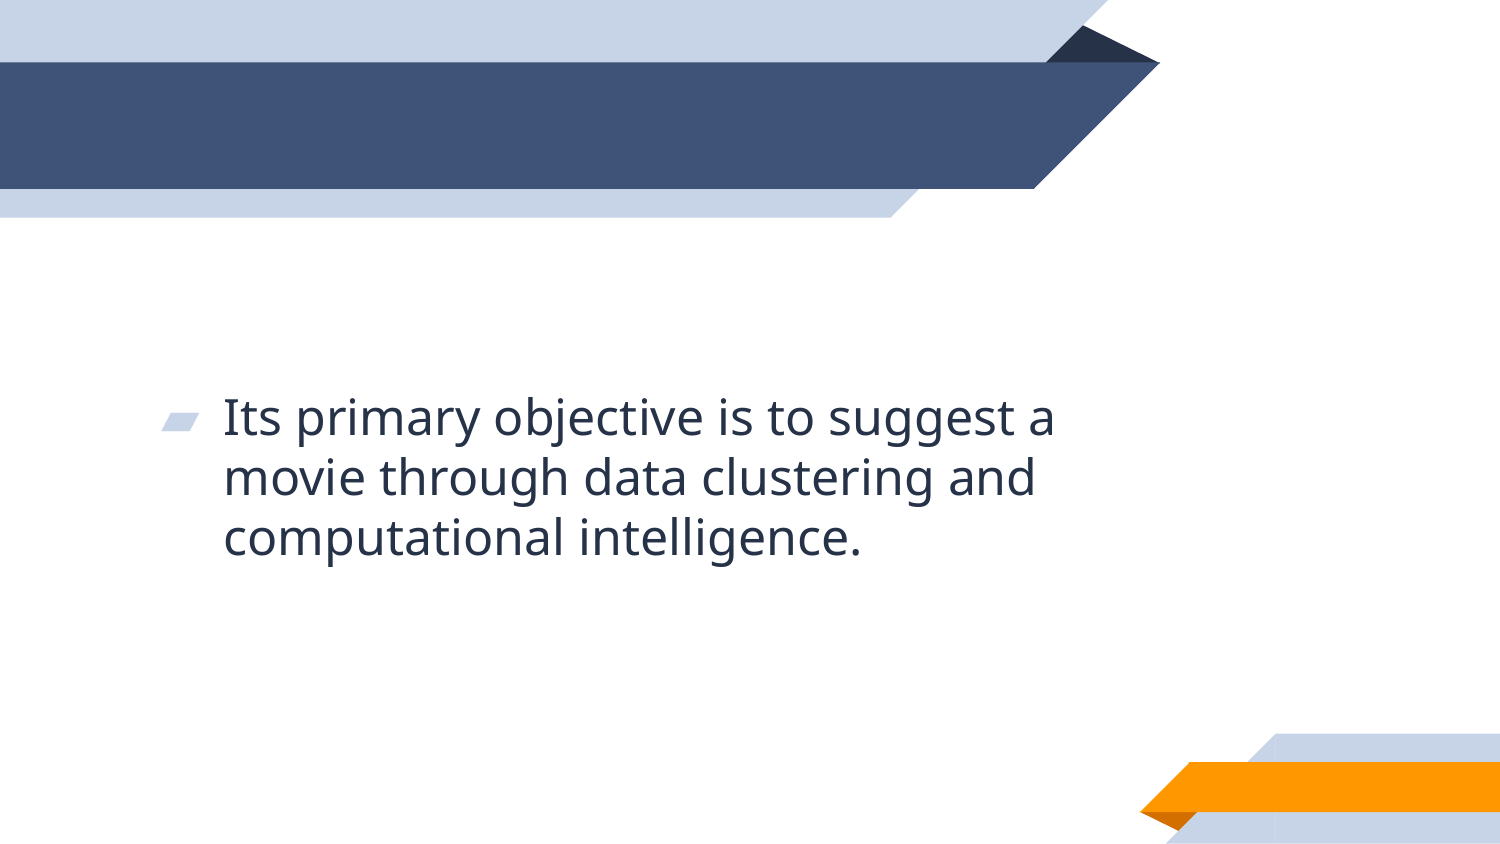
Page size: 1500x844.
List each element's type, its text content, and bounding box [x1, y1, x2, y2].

slide_number [1249, 760, 1494, 813]
list Its primary objective is to suggest a movie through data clustering and computational intelligence. [133, 217, 1140, 734]
